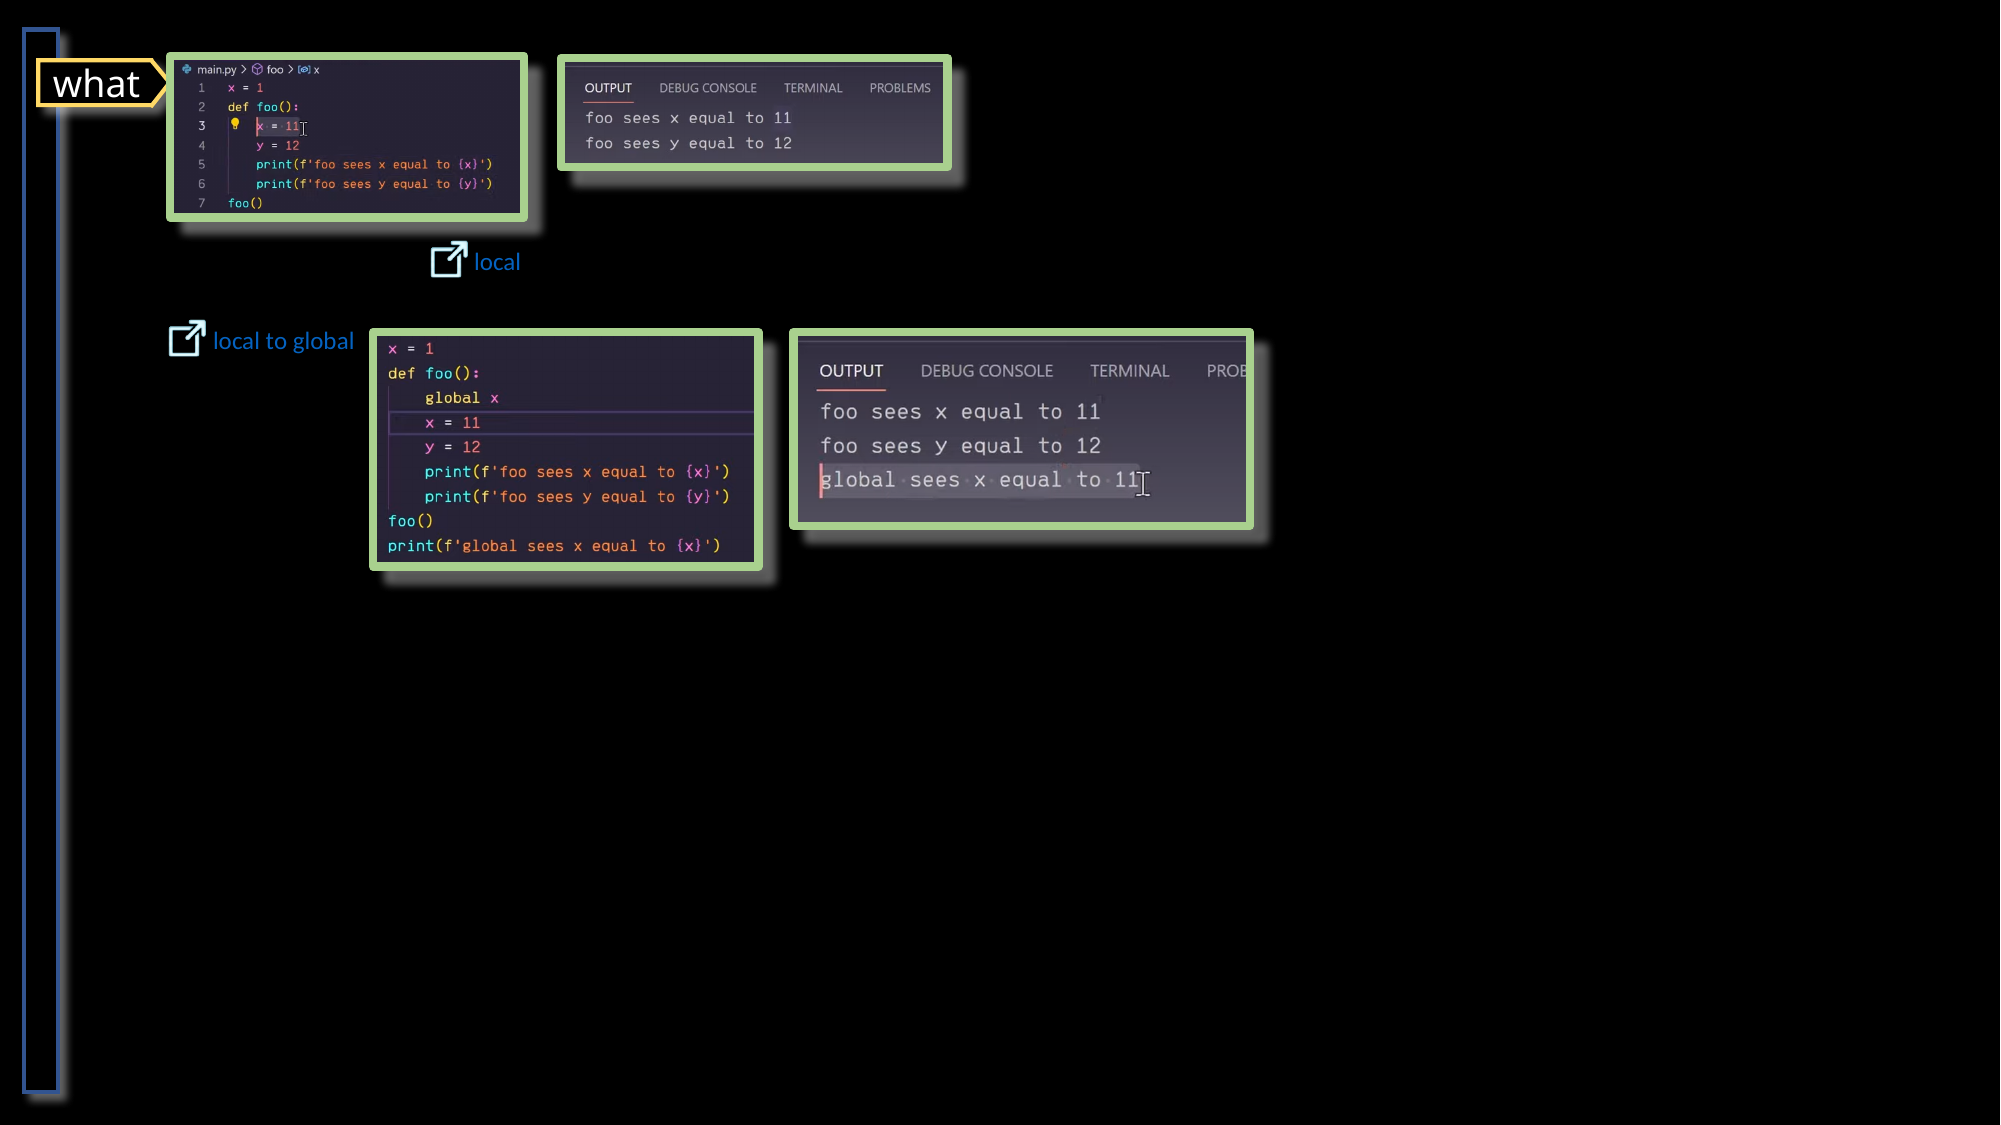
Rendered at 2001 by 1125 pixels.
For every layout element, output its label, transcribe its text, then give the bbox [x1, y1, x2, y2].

picture [565, 62, 944, 163]
text_box what [38, 60, 166, 106]
picture [797, 336, 1246, 522]
picture [377, 336, 755, 563]
picture [174, 59, 520, 214]
text_box [23, 28, 59, 1093]
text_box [164, 315, 371, 363]
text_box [426, 236, 537, 284]
title 4. local [0, 0, 115, 152]
